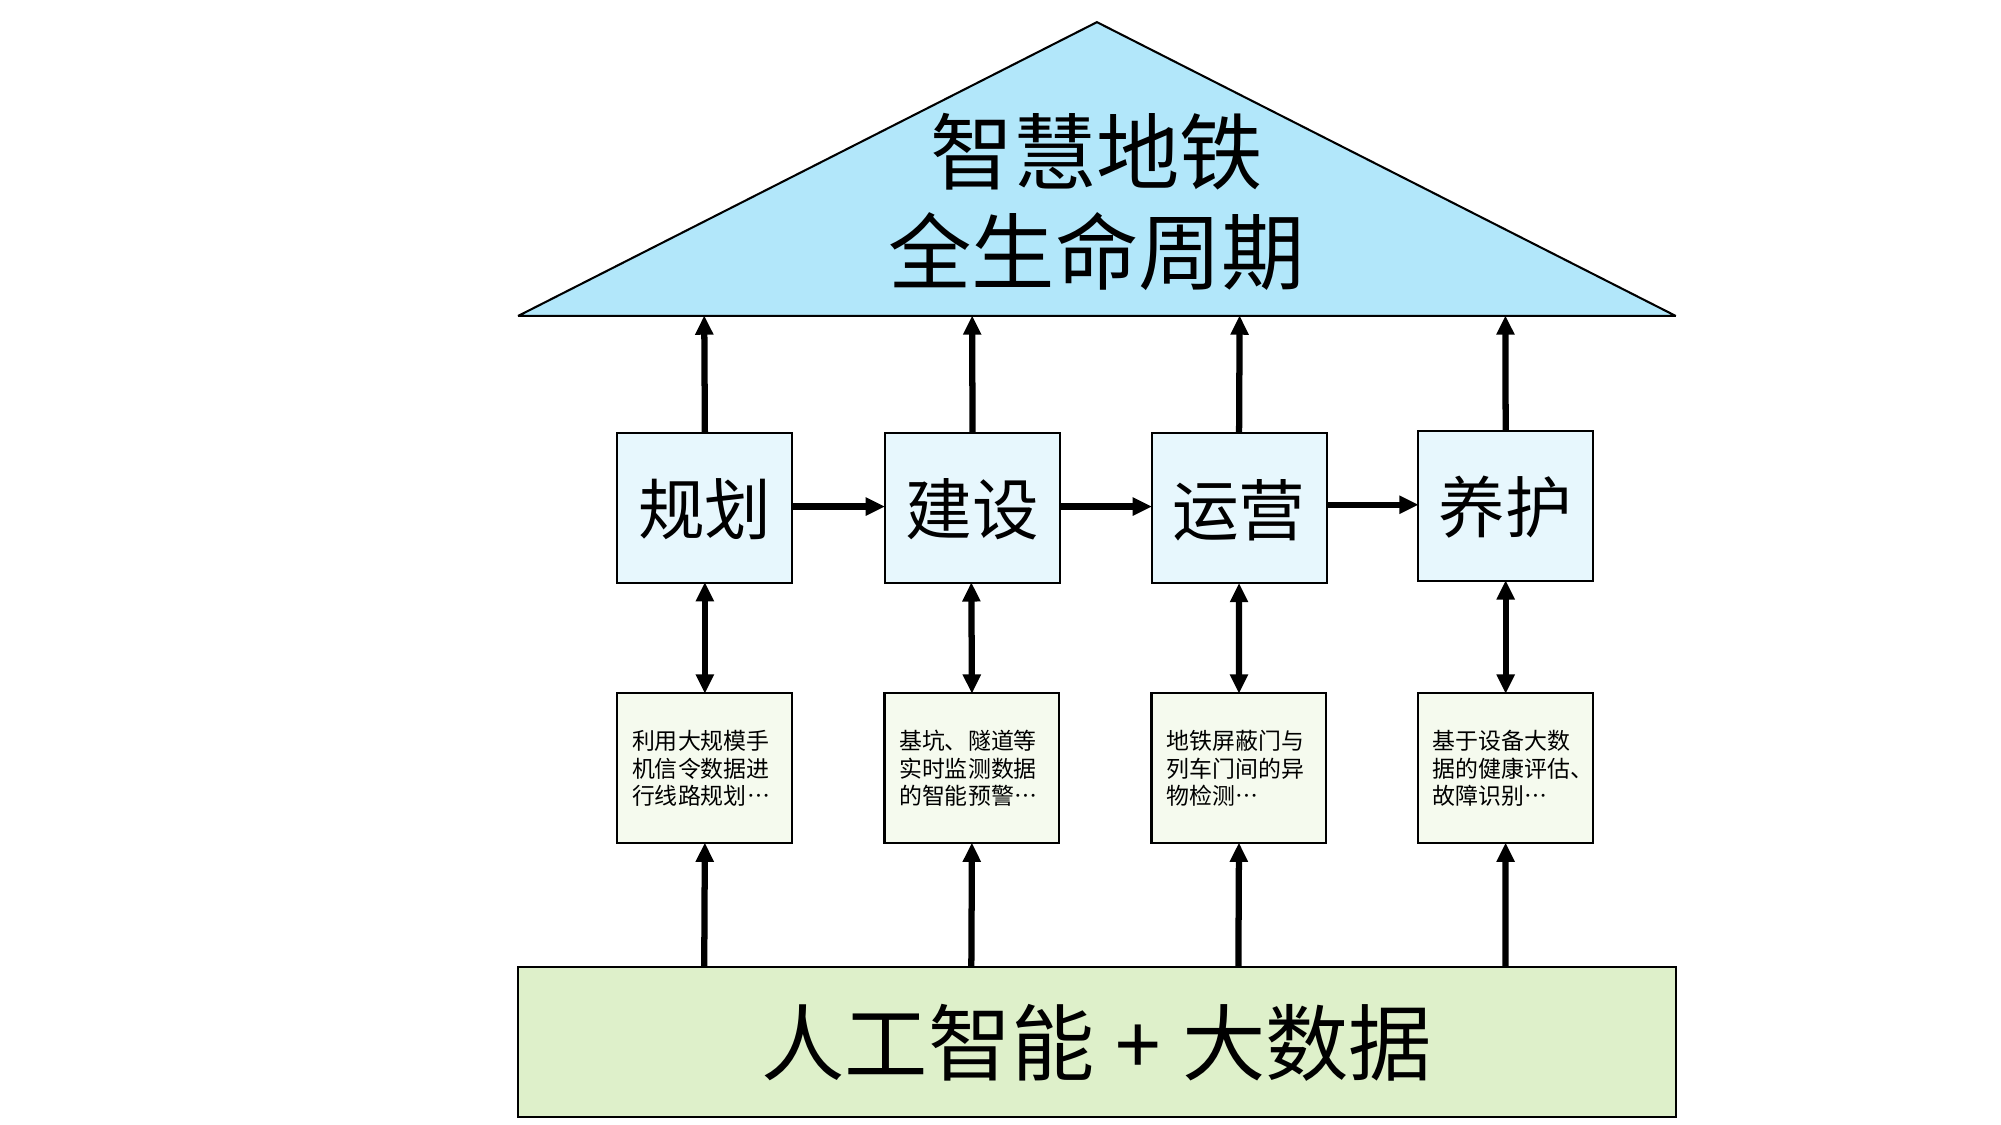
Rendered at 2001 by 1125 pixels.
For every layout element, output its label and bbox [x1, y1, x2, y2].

text_box [518, 22, 1676, 1117]
